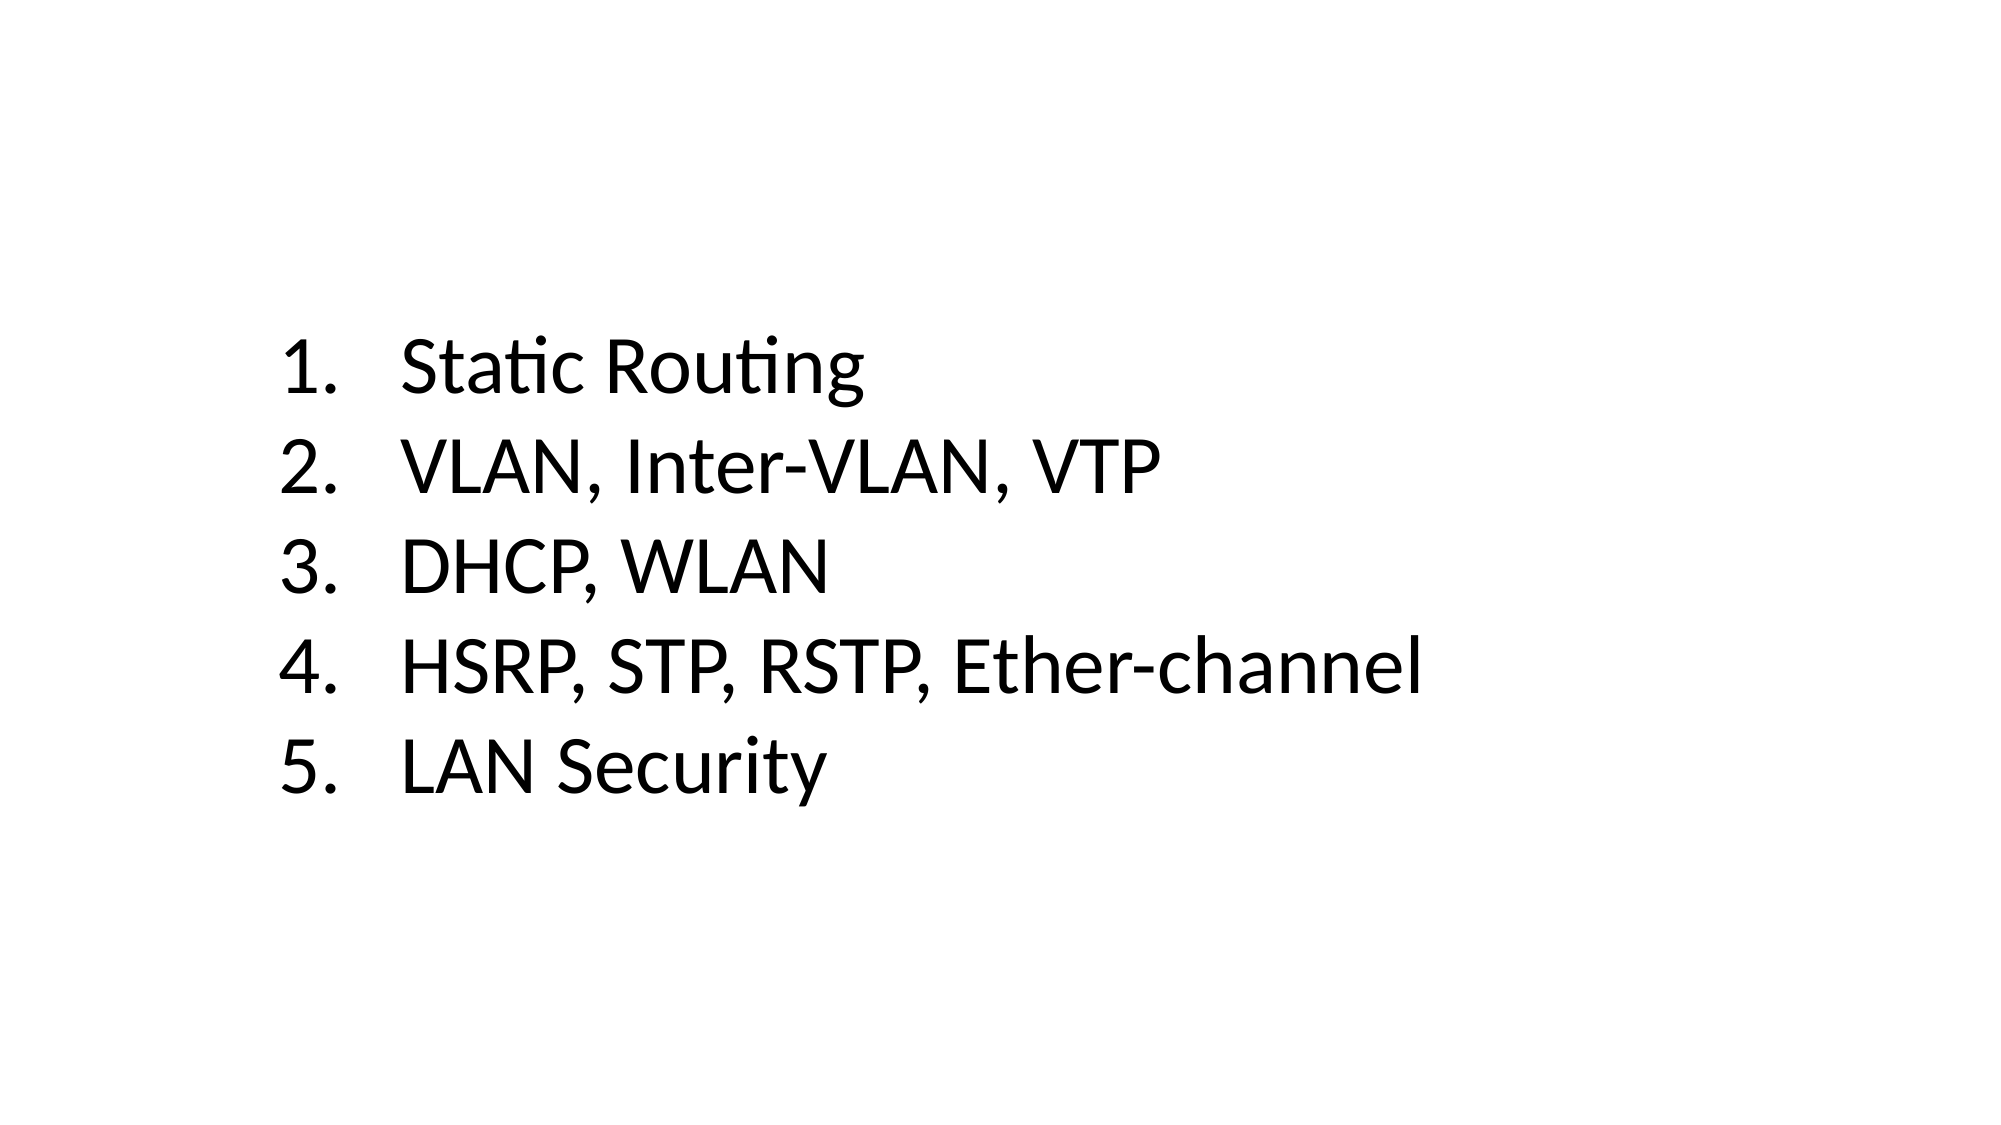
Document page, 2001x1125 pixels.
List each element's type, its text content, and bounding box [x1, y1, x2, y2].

text_box Static Routing VLAN, Inter-VLAN, VTP DHCP, WLAN HSRP, STP, RSTP, Ether-channel LAN Security [263, 302, 1602, 818]
